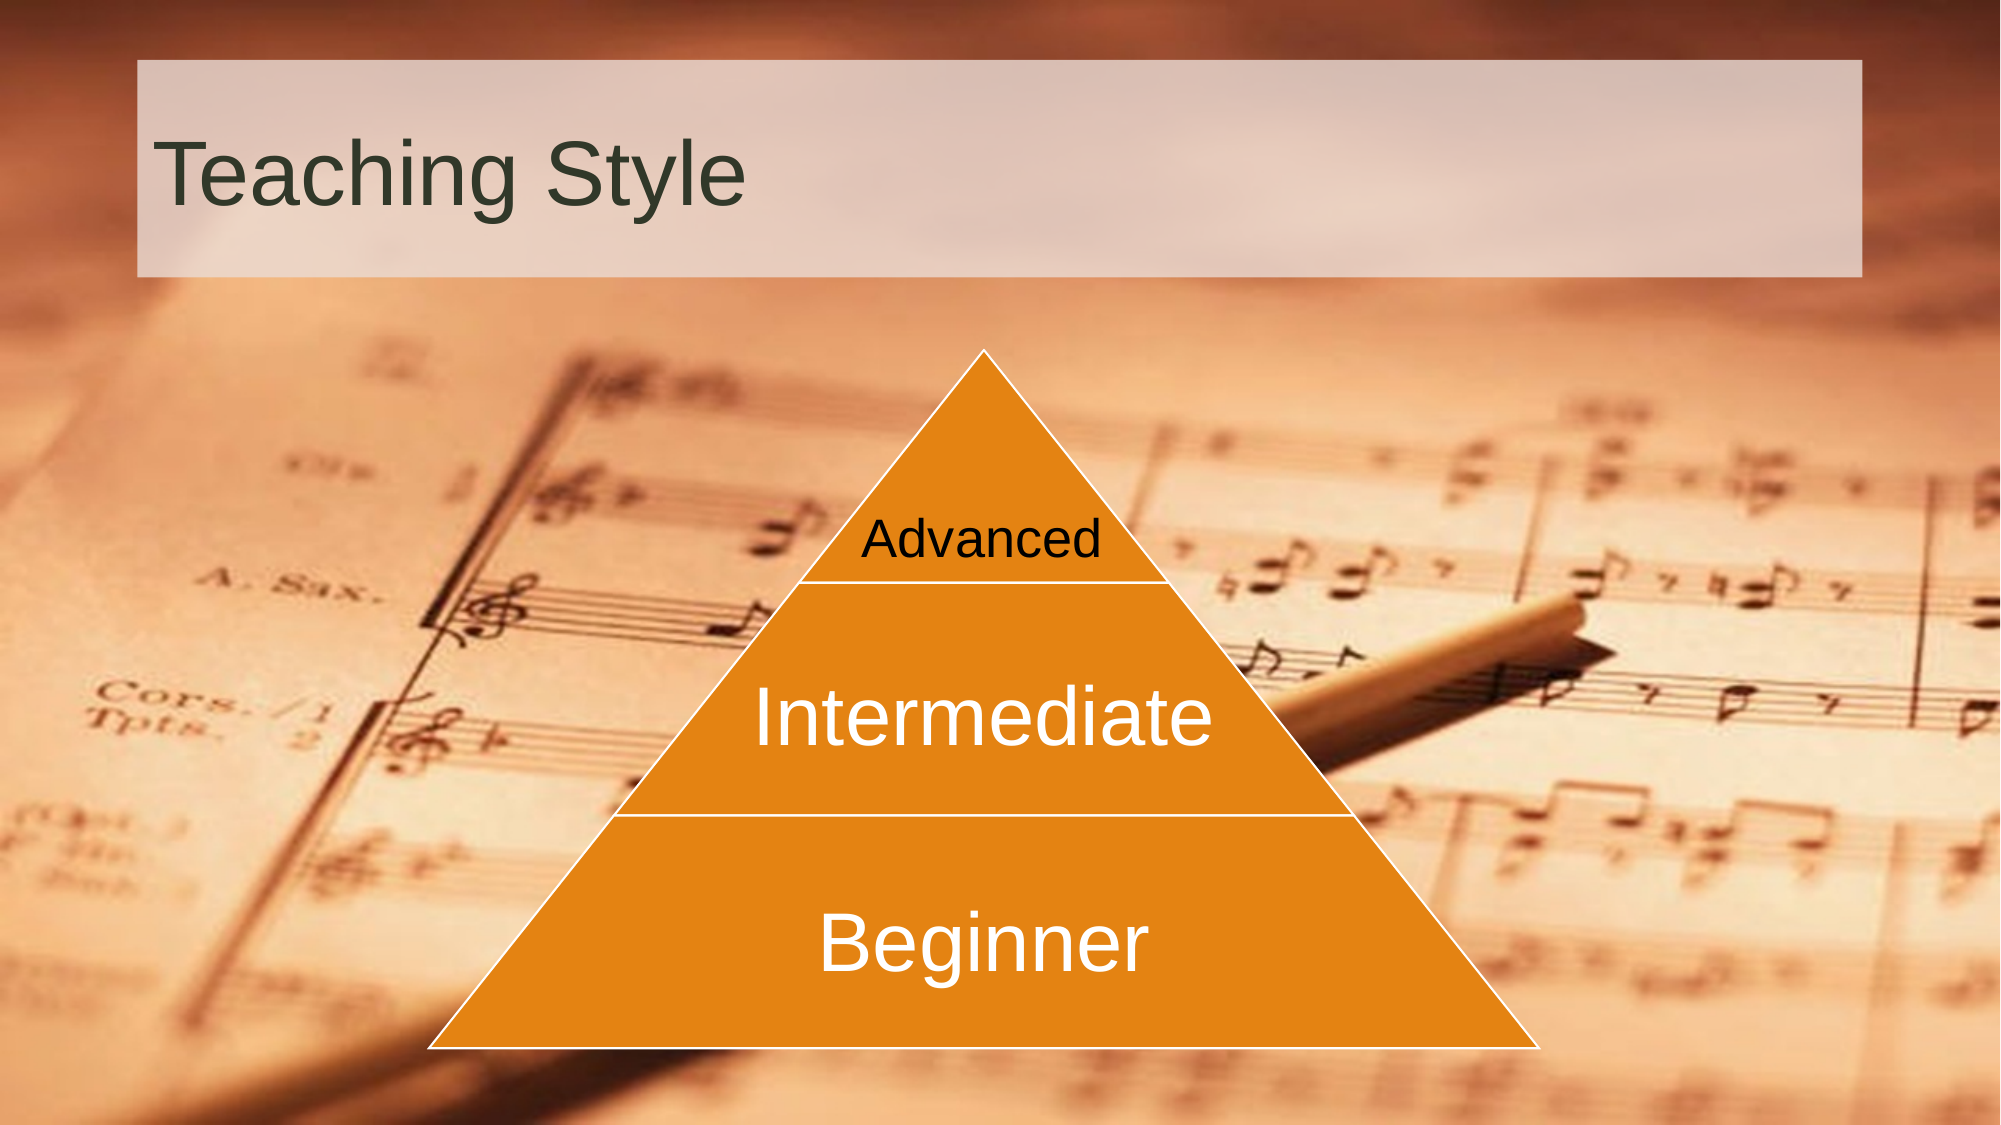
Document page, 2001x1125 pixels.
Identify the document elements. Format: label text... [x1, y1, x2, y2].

title Teaching Style [137, 59, 1863, 278]
picture [0, 0, 2001, 1125]
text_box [428, 349, 1540, 1049]
